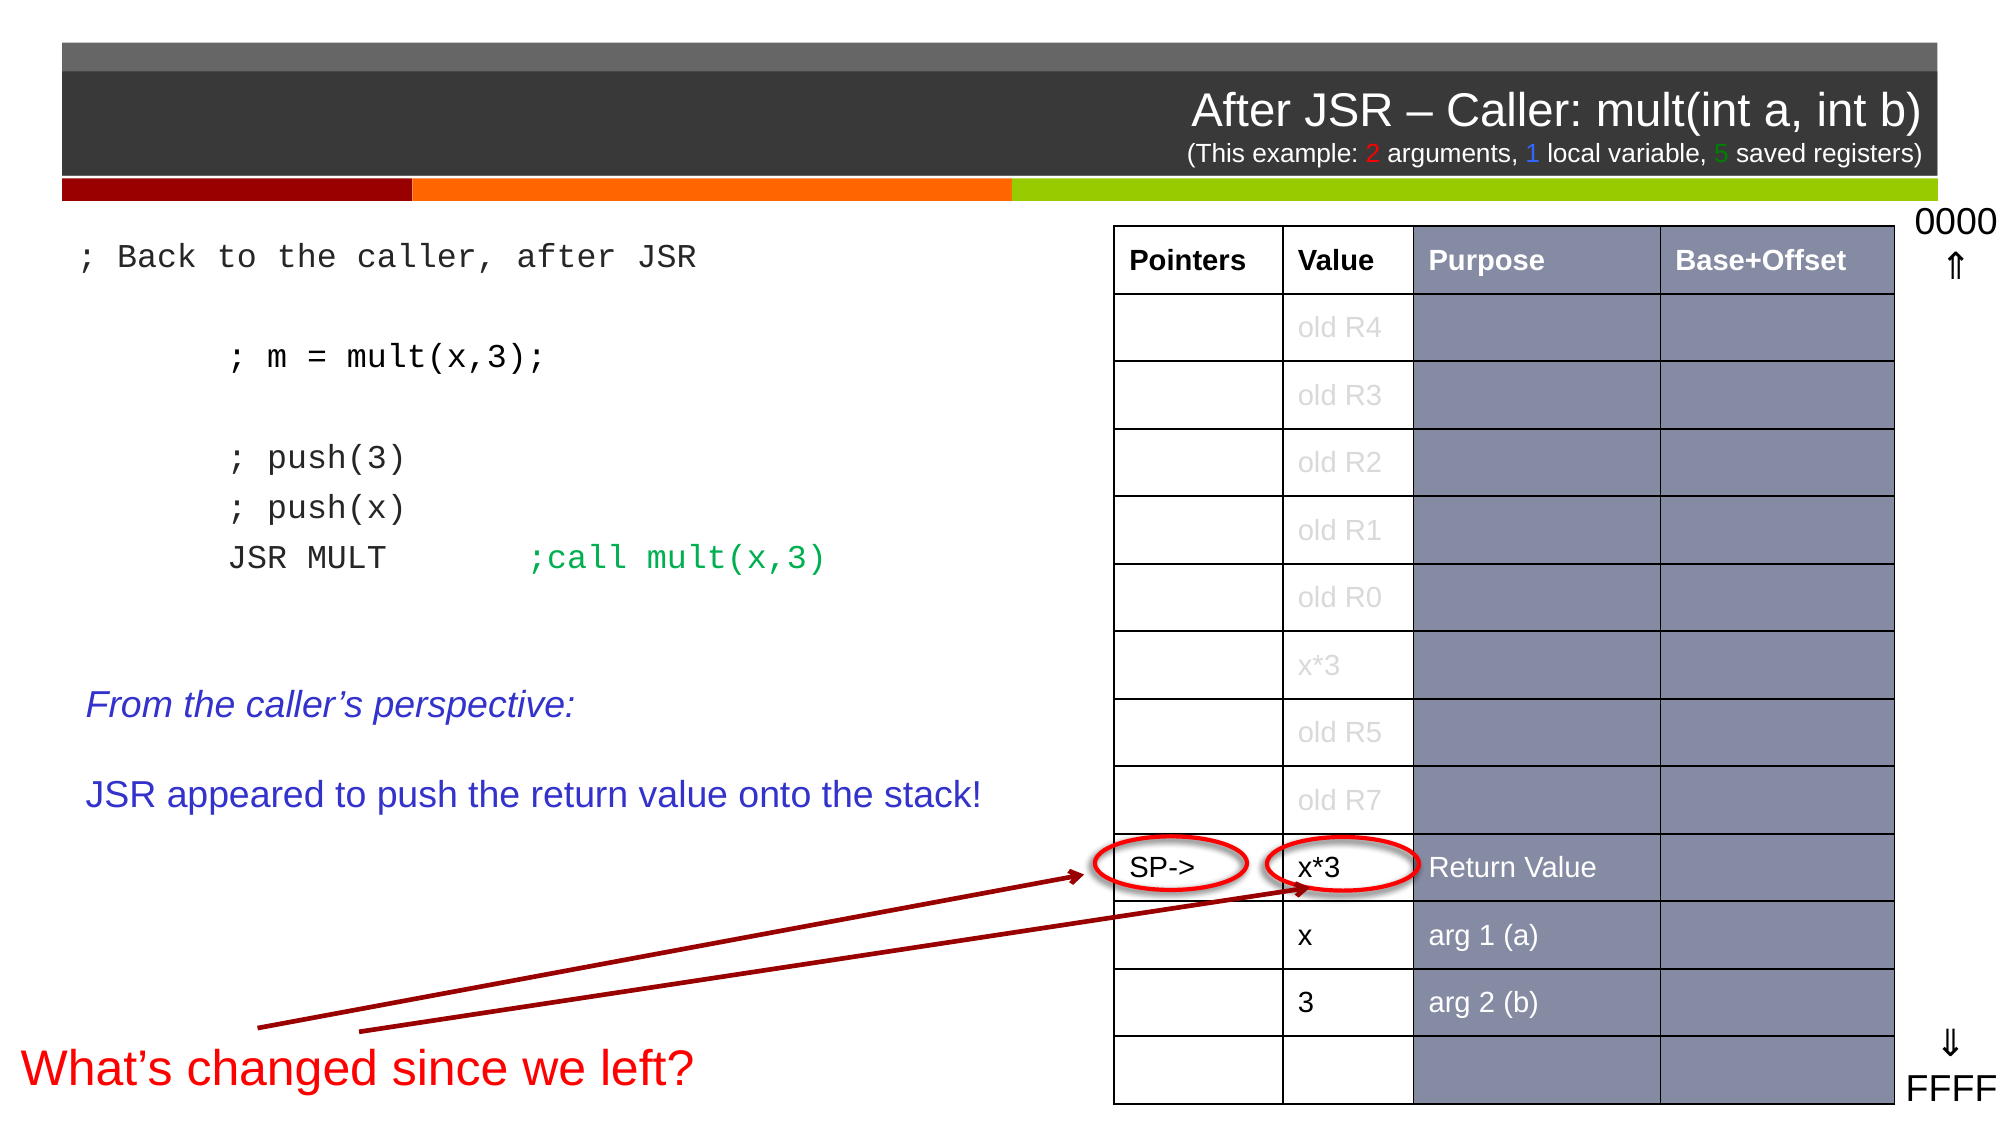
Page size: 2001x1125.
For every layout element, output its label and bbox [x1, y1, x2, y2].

table_cell [1661, 632, 1894, 698]
table_cell [1414, 902, 1660, 968]
text_box [5, 835, 1421, 1103]
table_cell [1115, 883, 1126, 887]
table_cell [1115, 700, 1282, 765]
table_cell [1661, 565, 1894, 630]
table_cell [1115, 767, 1282, 833]
table_cell [1284, 835, 1339, 845]
table_cell [1414, 700, 1660, 765]
text_box [70, 672, 1005, 823]
table_cell [1284, 1037, 1413, 1103]
table_cell [1115, 565, 1282, 630]
table_cell [1115, 362, 1282, 428]
table_cell [1414, 835, 1660, 900]
table_cell [1661, 1037, 1890, 1103]
table_cell [1284, 497, 1413, 563]
table_cell [1284, 970, 1413, 1035]
table_cell [1115, 295, 1282, 360]
table_cell [1284, 295, 1413, 360]
table_cell [1661, 835, 1894, 900]
table_cell [1414, 430, 1660, 495]
table_cell [1414, 295, 1660, 360]
table_cell [1115, 632, 1282, 698]
table_cell [1189, 835, 1282, 887]
list [62, 1033, 1044, 1104]
table_cell [1661, 430, 1894, 495]
table_cell [1414, 632, 1660, 698]
table_cell [1311, 877, 1413, 900]
table_header [1661, 227, 1894, 293]
table_cell [1661, 497, 1894, 563]
table_cell [1414, 1037, 1660, 1103]
text_box [1899, 189, 2000, 295]
table_cell [1414, 362, 1660, 428]
table_cell [1284, 632, 1413, 698]
text_box [1890, 1011, 2000, 1117]
table_cell [1661, 700, 1894, 765]
table_cell [1115, 1037, 1282, 1103]
table_cell [1661, 362, 1894, 428]
table_cell [1284, 565, 1413, 630]
table_cell [1661, 970, 1894, 1035]
table_cell [1115, 430, 1282, 495]
table_cell [1414, 565, 1660, 630]
table_cell [1661, 767, 1894, 833]
table_cell [1284, 883, 1294, 887]
table_cell [1661, 295, 1894, 360]
table_cell [1115, 497, 1282, 563]
table_cell [1347, 835, 1413, 851]
table_cell [1284, 430, 1413, 495]
table_header [1284, 227, 1413, 293]
table_cell [1414, 767, 1660, 833]
table_cell [1414, 497, 1660, 563]
table_header [1115, 227, 1282, 293]
title [62, 71, 1938, 176]
table_cell [1311, 902, 1413, 968]
table_cell [1284, 362, 1413, 428]
table_cell [1414, 970, 1660, 1035]
table_cell [1284, 767, 1413, 833]
table_cell [1115, 835, 1153, 843]
table_cell [1661, 902, 1894, 968]
table_cell [1284, 700, 1413, 765]
table_header [1414, 227, 1660, 293]
list [62, 226, 1044, 1028]
